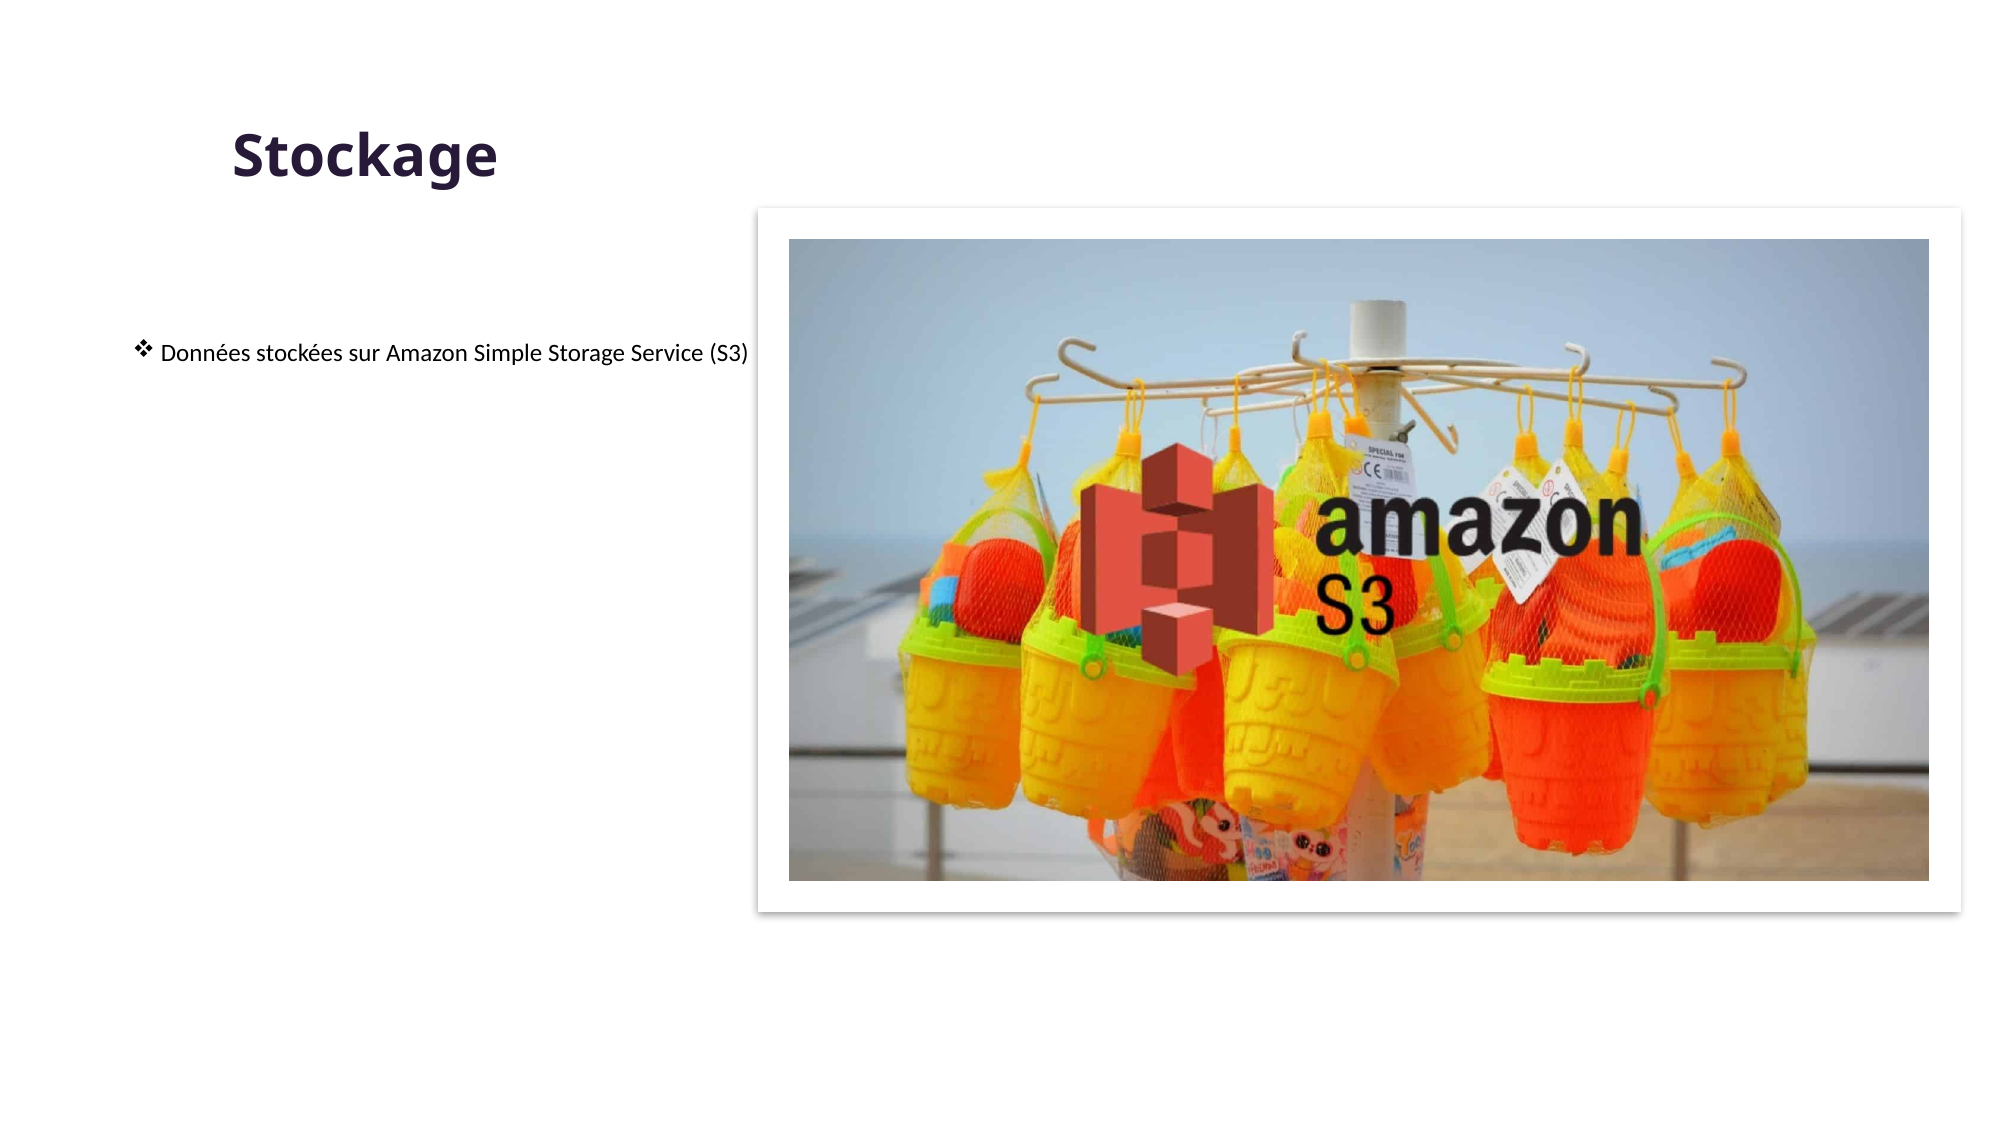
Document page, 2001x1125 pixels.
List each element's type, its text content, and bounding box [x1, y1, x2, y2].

title Stockage [117, 103, 614, 198]
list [789, 239, 1930, 881]
list Données stockées sur Amazon Simple Storage Service (S3) [117, 328, 789, 405]
